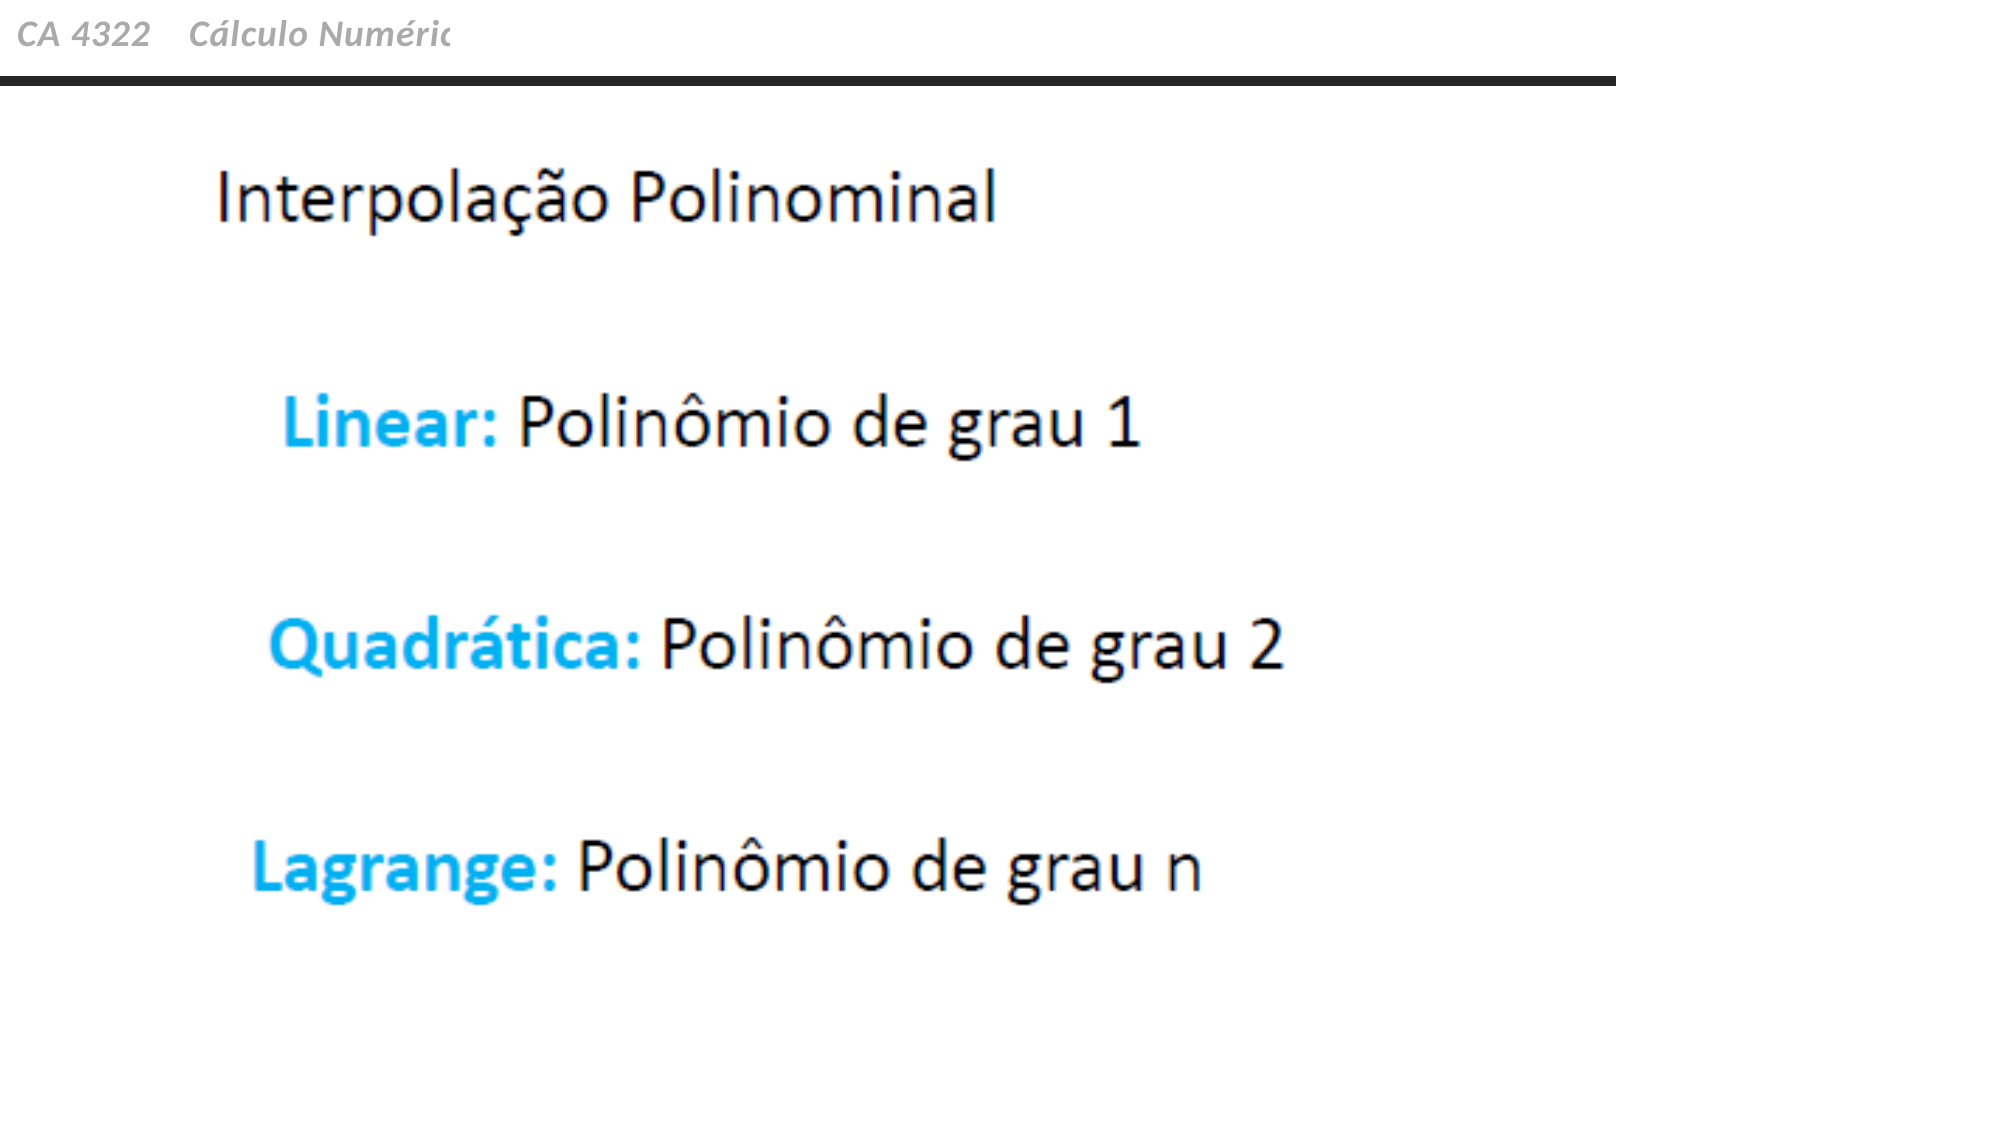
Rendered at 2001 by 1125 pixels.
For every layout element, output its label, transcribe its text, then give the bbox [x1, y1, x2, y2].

text_box CA 4322 Cálculo Numérico [2, 2, 1274, 62]
picture [194, 88, 1500, 975]
